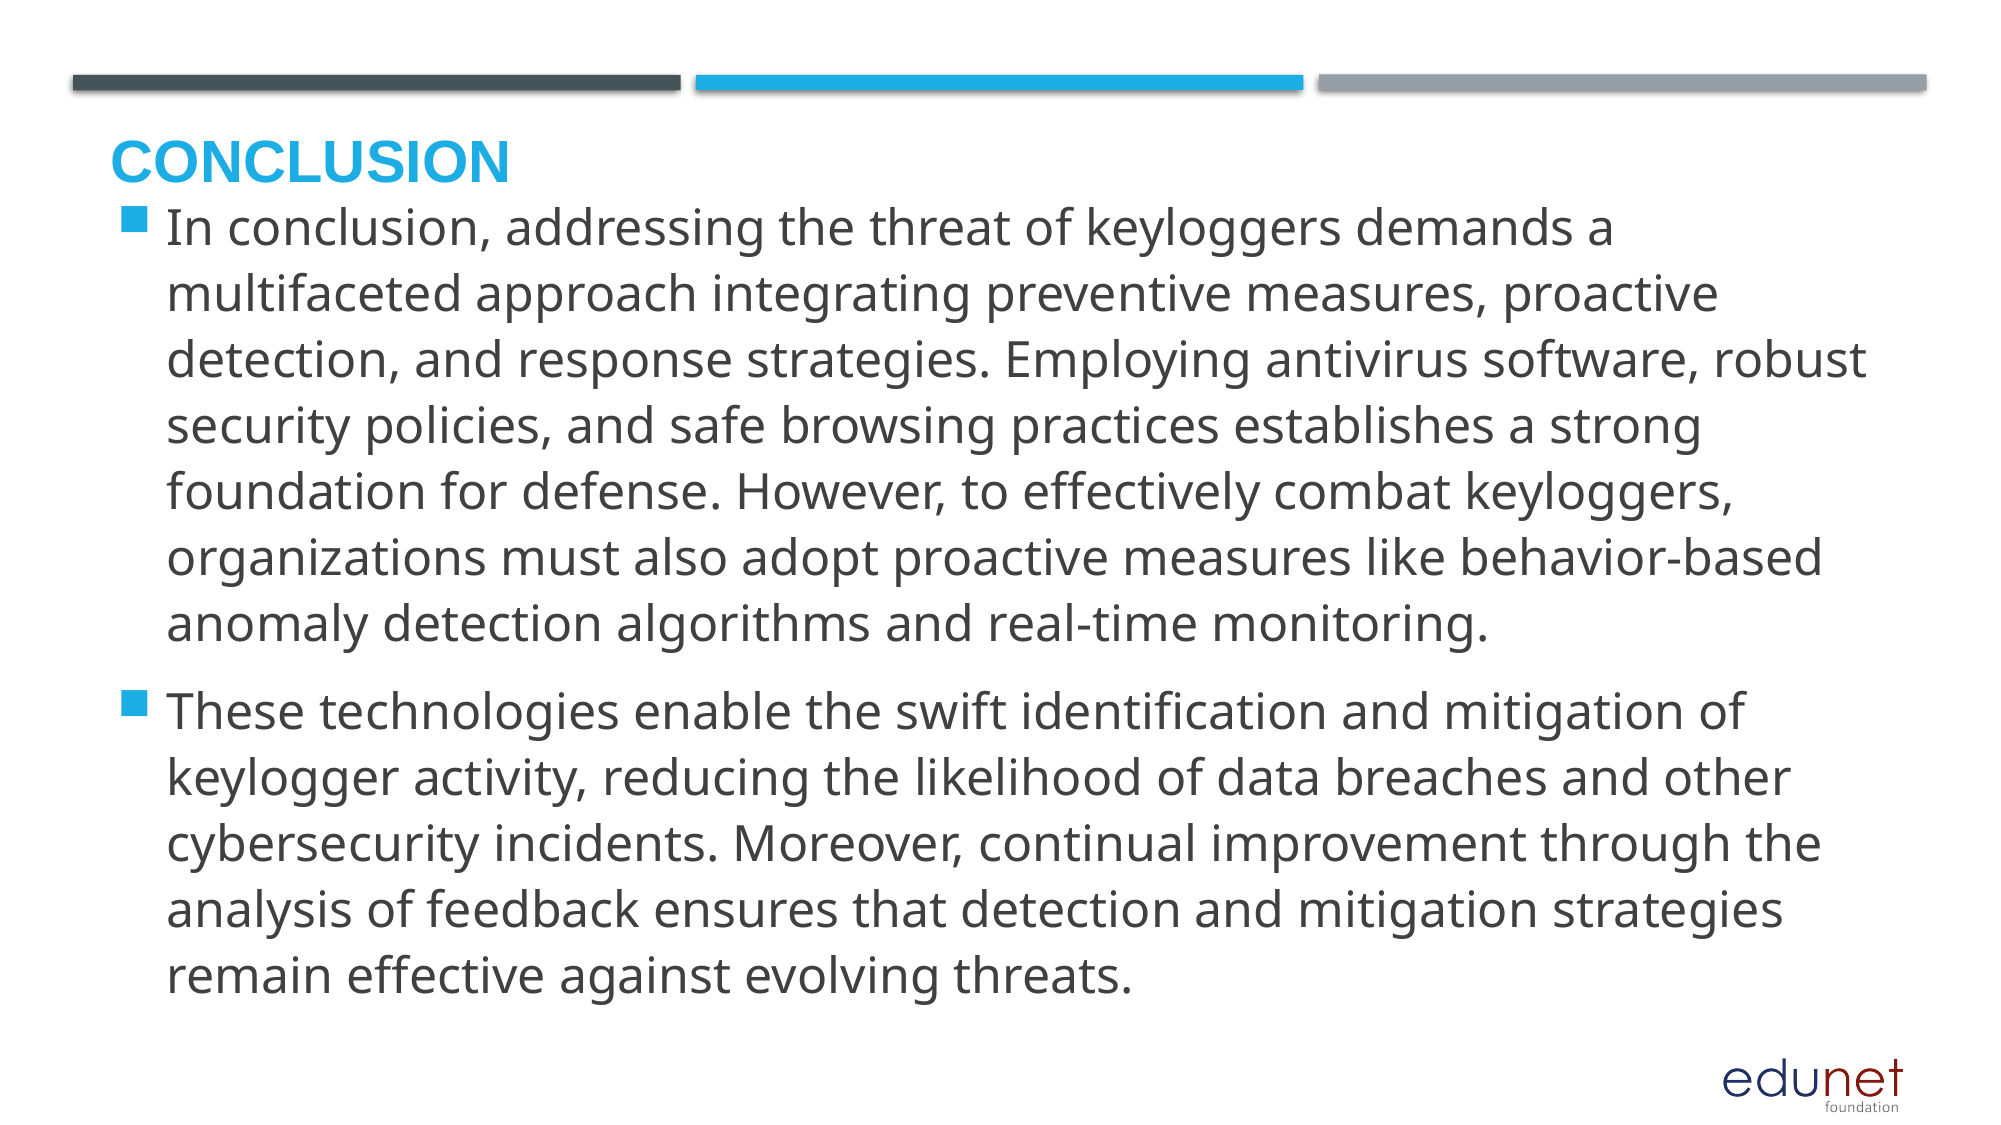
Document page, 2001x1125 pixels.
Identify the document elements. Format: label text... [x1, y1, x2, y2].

picture [1719, 1056, 1905, 1116]
list In conclusion, addressing the threat of keyloggers demands a multifaceted approach integrating preventive measures, proactive detection, and response strategies. Employing antivirus software, robust security policies, and safe browsing practices establishes a strong foundation for defense. However, to effectively combat keyloggers, organizations must also adopt proactive measures like behavior-based anomaly detection algorithms and real-time monitoring. These technologies enable the swift identification and mitigation of keylogger activity, reducing the likelihood of data breaches and other cybersecurity incidents. Moreover, continual improvement through the analysis of feedback ensures that detection and mitigation strategies remain effective against evolving threats. [101, 257, 1911, 1024]
title Conclusion [95, 115, 1905, 203]
